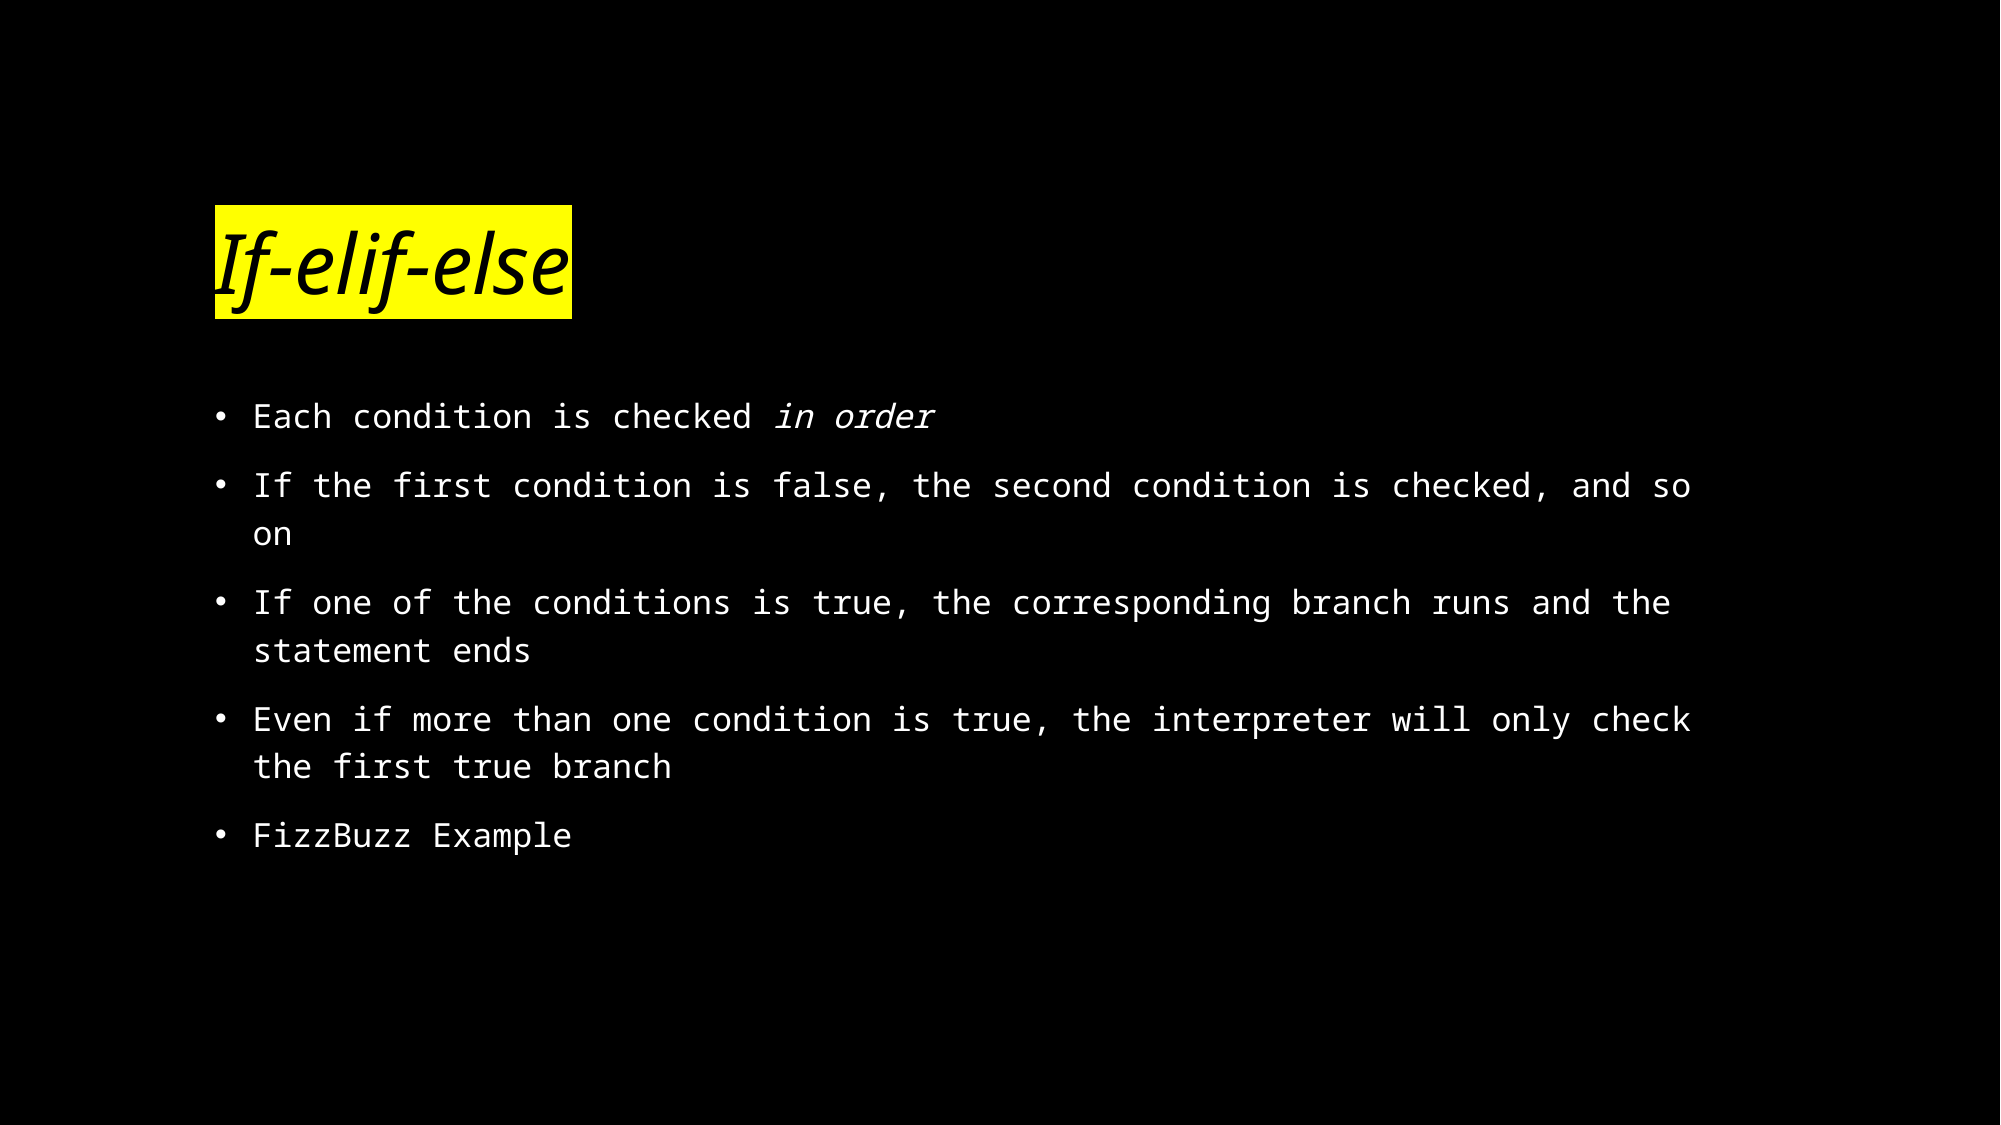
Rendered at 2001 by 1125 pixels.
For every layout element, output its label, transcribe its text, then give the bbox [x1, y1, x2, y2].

list Each condition is checked in order If the first condition is false, the second condition is checked, and so on If one of the conditions is true, the corresponding branch runs and the statement ends Even if more than one condition is true, the interpreter will only check the first true branch FizzBuzz Example [200, 380, 1758, 1038]
title If-elif-else [200, 59, 1758, 319]
